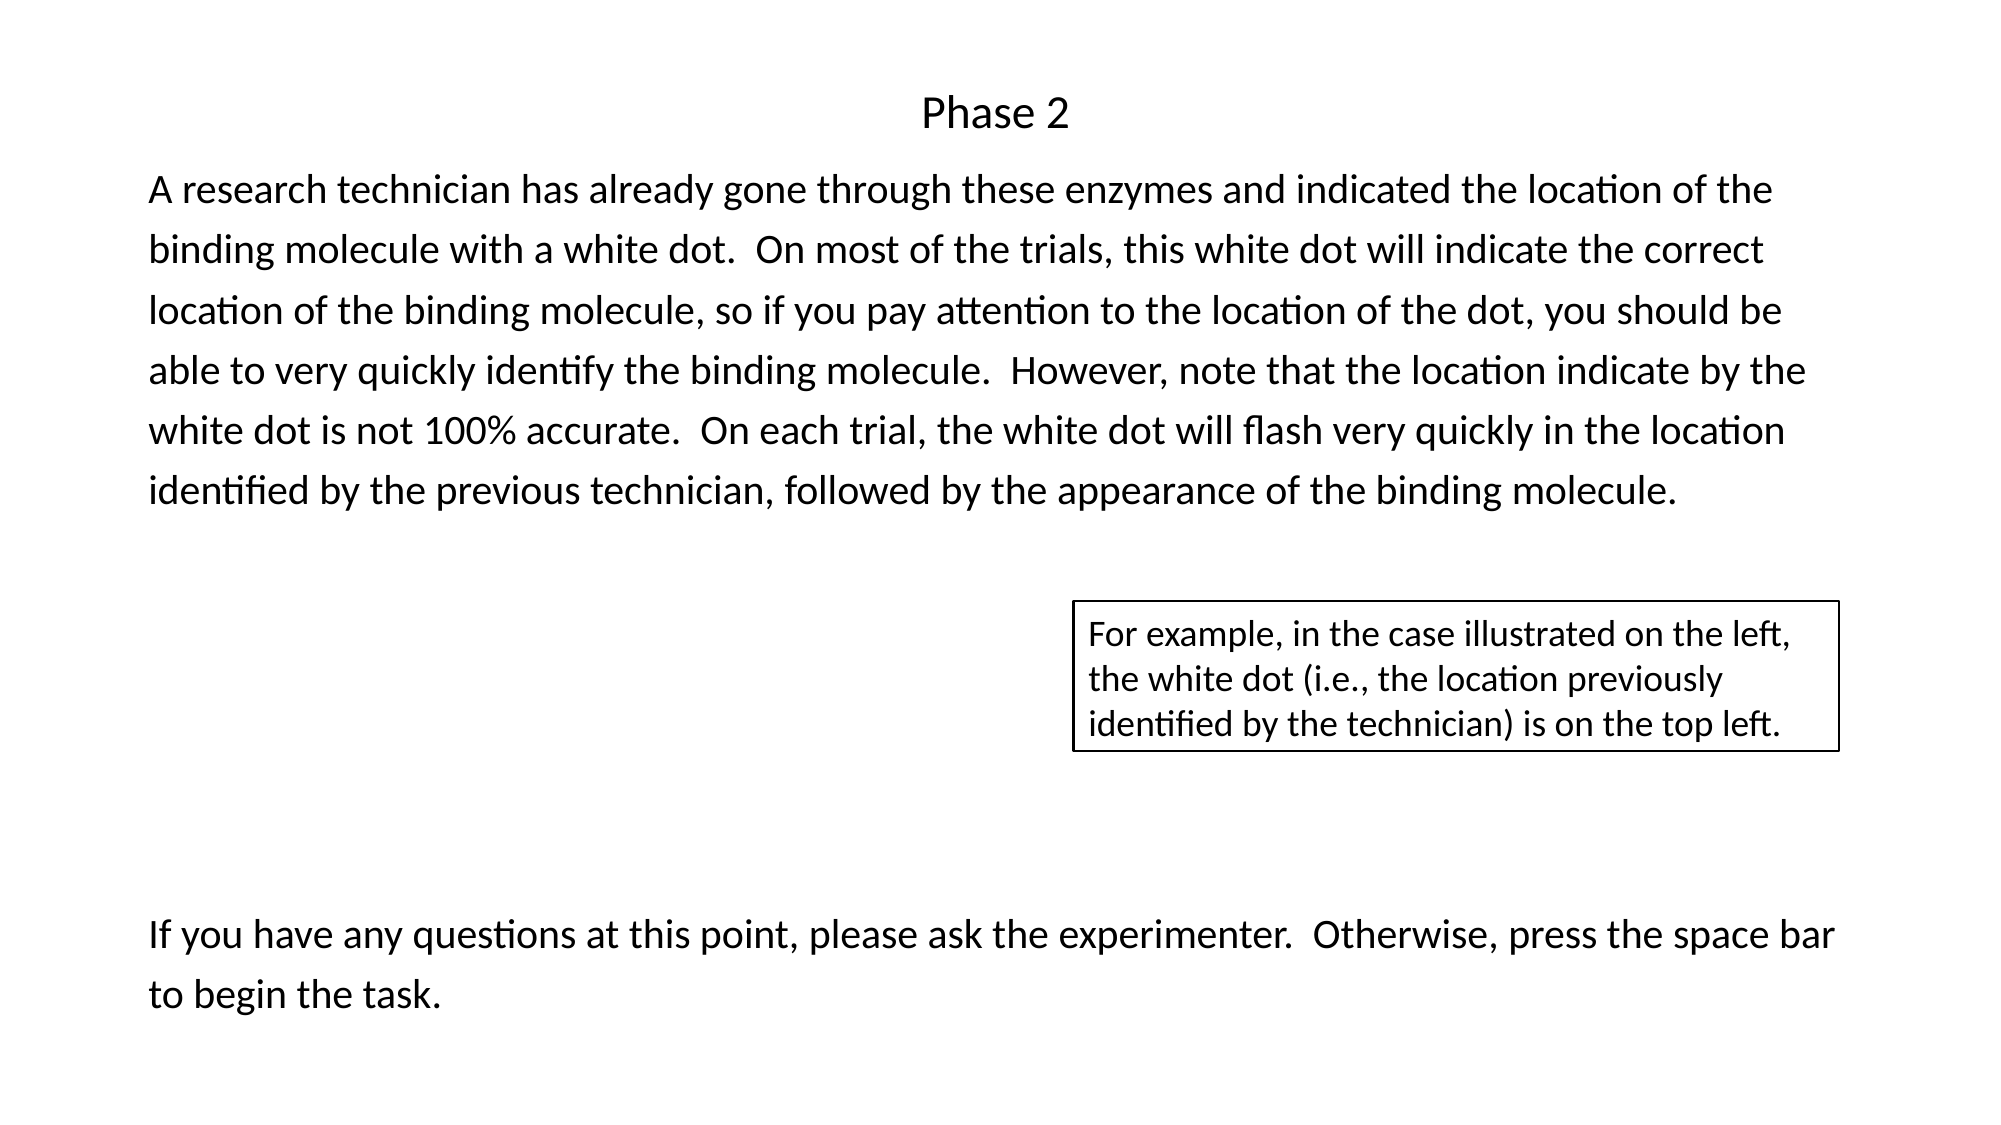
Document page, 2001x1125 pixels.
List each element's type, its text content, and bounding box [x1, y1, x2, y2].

list Phase 2 A research technician has already gone through these enzymes and indicated the location of the binding molecule with a white dot. On most of the trials, this white dot will indicate the correct location of the binding molecule, so if you pay attention to the location of the dot, you should be able to very quickly identify the binding molecule. However, note that the location indicate by the white dot is not 100% accurate. On each trial, the white dot will flash very quickly in the location identified by the previous technician, followed by the appearance of the binding molecule. If you have any questions at this point, please ask the experimenter. Otherwise, press the space bar to begin the task. [133, 62, 1859, 1029]
text_box For example, in the case illustrated on the left, the white dot (i.e., the location previously identified by the technician) is on the top left. [1073, 601, 1839, 752]
